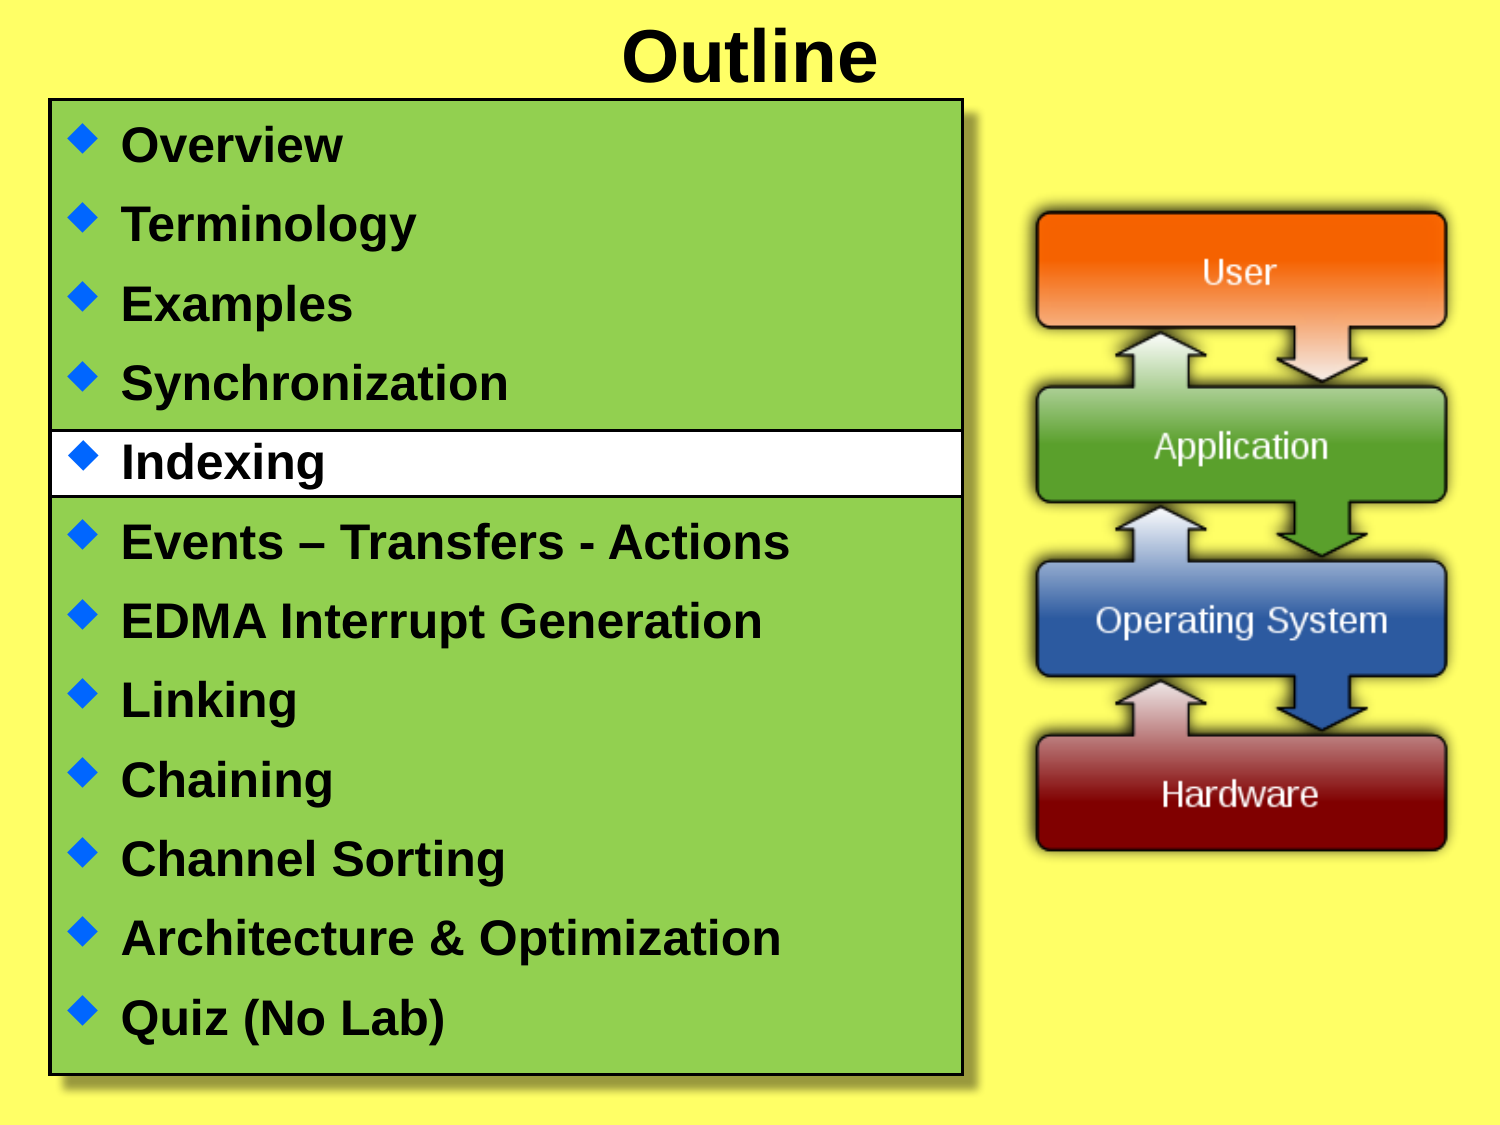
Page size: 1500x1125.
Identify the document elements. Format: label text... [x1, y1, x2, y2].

text_box Examples [49, 272, 959, 338]
text_box Synchronization [49, 351, 959, 418]
text_box Architecture & Optimization [49, 906, 959, 973]
text_box Quiz (No Lab) [49, 985, 959, 1052]
text_box [49, 497, 963, 1075]
text_box Indexing [49, 430, 963, 497]
text_box Chaining [49, 747, 959, 814]
text_box [49, 122, 963, 430]
text_box Terminology [49, 192, 959, 259]
picture [1010, 188, 1474, 874]
text_box Channel Sorting [49, 827, 959, 894]
text_box EDMA Interrupt Generation [49, 589, 959, 656]
title Outline [0, 0, 1500, 122]
text_box Linking [49, 668, 959, 735]
text_box Overview [49, 113, 959, 180]
text_box Events – Transfers - Actions [49, 510, 959, 576]
